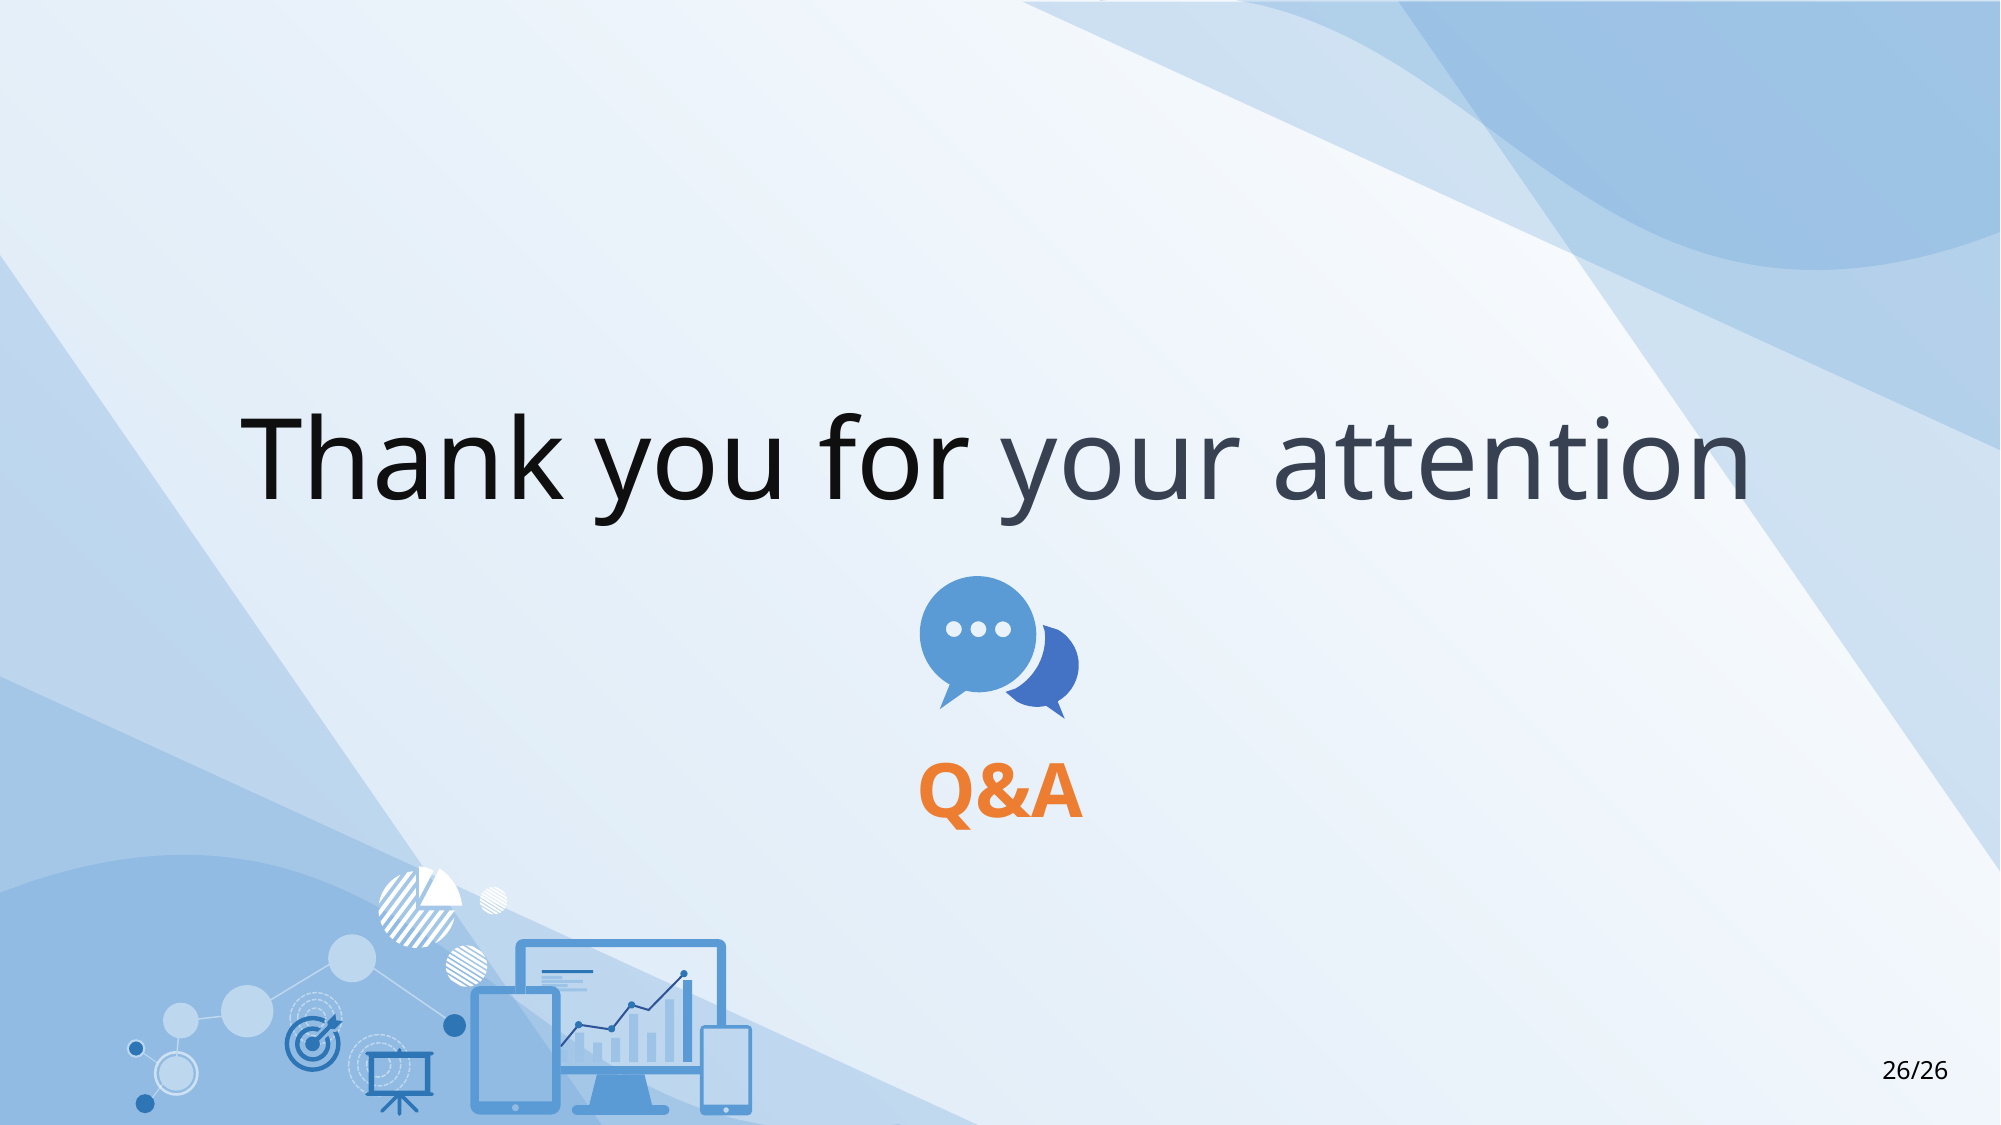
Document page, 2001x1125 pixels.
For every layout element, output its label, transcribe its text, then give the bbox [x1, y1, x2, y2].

text_box Thank you for your attention [193, 379, 1803, 530]
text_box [911, 573, 1089, 721]
text_box Q&A [742, 735, 1258, 840]
text_box 26/26 [1867, 1046, 2000, 1092]
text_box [127, 866, 753, 1117]
